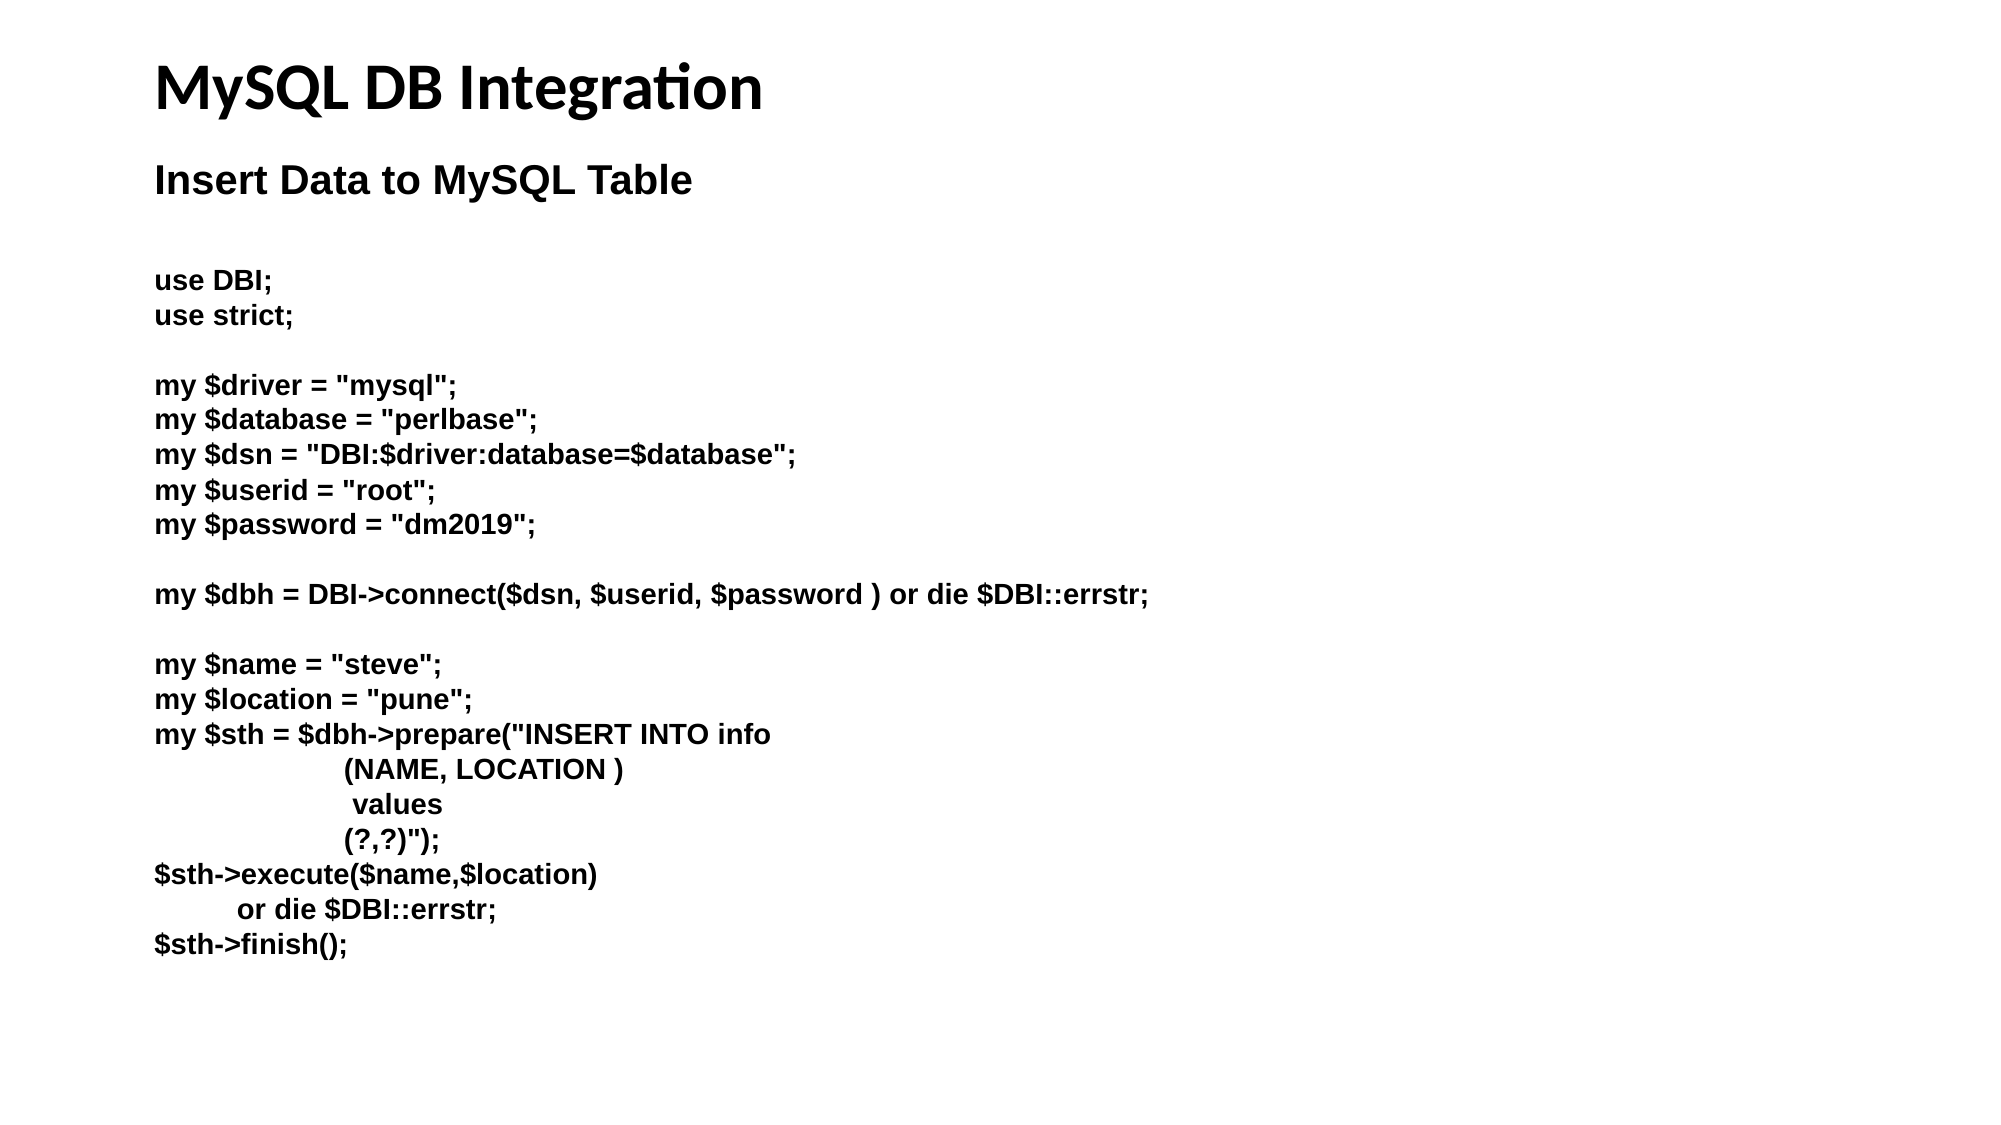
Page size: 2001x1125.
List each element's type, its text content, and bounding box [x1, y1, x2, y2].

text_box Insert Data to MySQL Table [139, 145, 845, 211]
text_box MySQL DB Integration [139, 35, 1207, 131]
text_box use DBI; use strict; my $driver = "mysql"; my $database = "perlbase"; my $dsn = "DBI:$driver:database=$database"; my $userid = "root"; my $password = "dm2019"; my $dbh = DBI->connect($dsn, $userid, $password ) or die $DBI::errstr; my $name = "steve"; my $location = "pune"; my $sth = $dbh->prepare("INSERT INTO info (NAME, LOCATION ) values (?,?)"); $sth->execute($name,$location) or die $DBI::errstr; $sth->finish(); [139, 253, 1188, 968]
